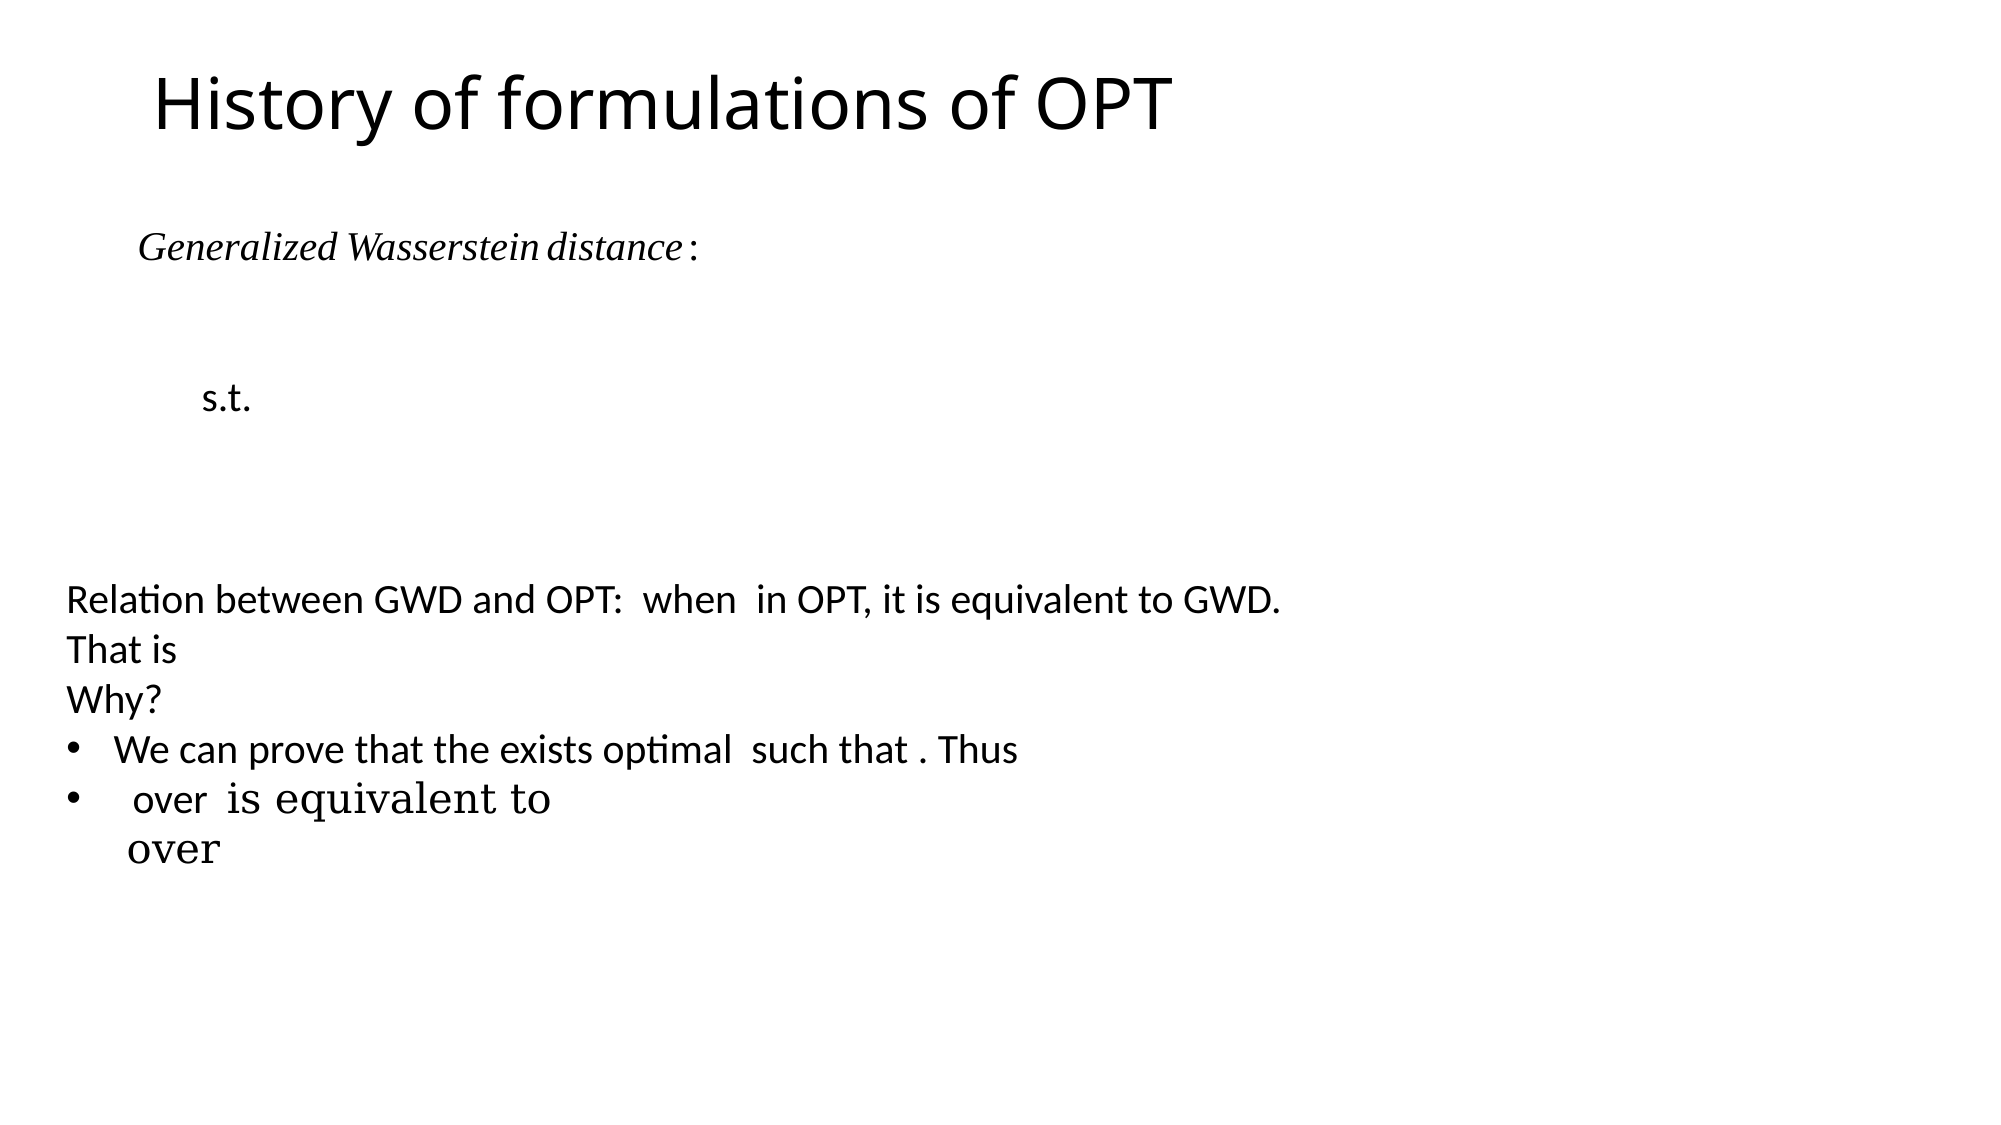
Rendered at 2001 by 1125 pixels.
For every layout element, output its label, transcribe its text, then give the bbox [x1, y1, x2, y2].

title History of formulations of OPT [137, 59, 1817, 153]
